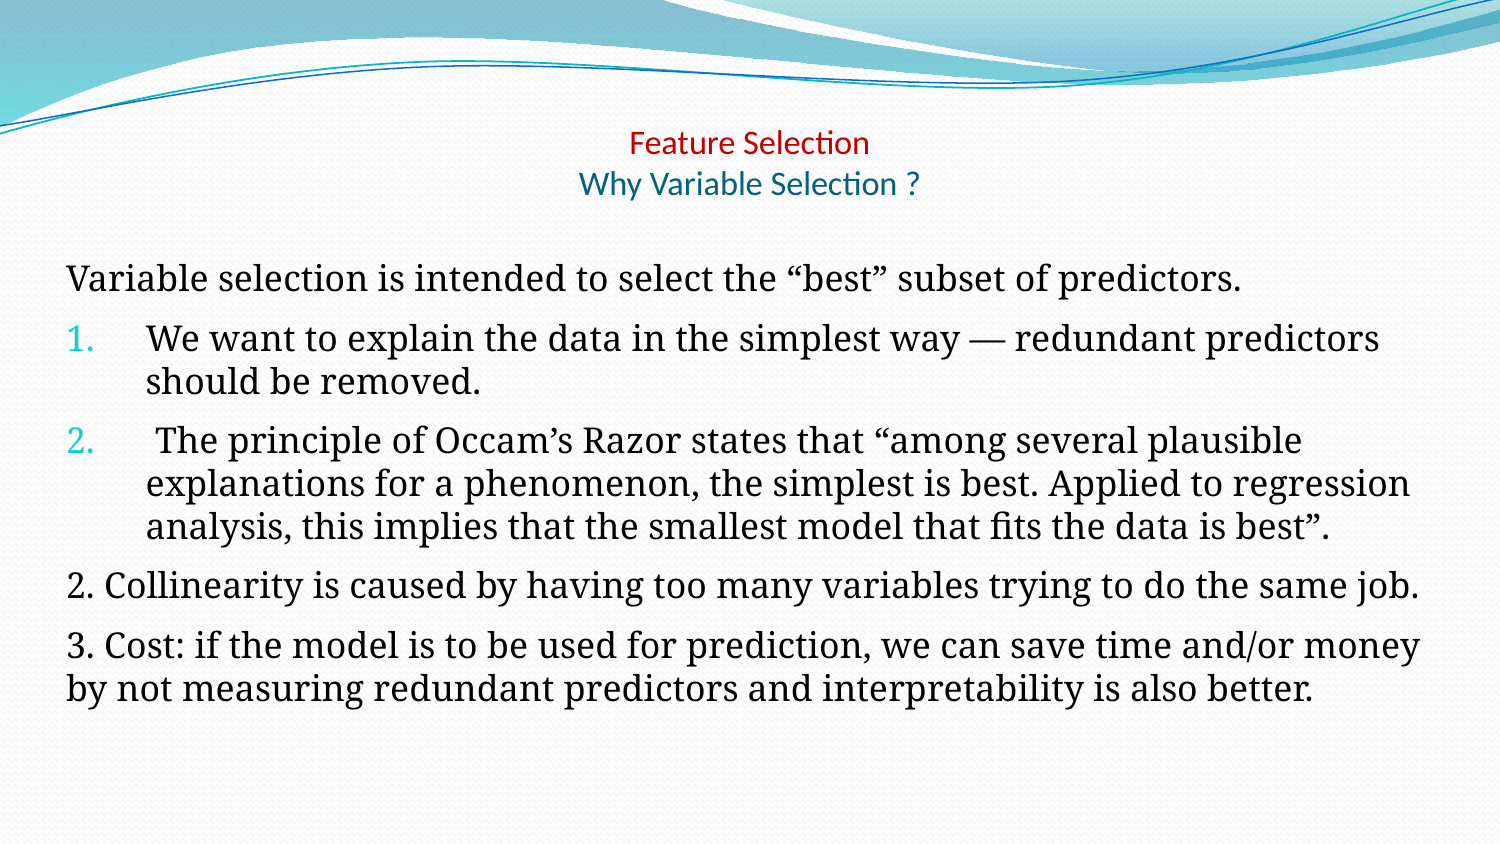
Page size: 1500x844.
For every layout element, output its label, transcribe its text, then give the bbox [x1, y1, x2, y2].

list Variable selection is intended to select the “best” subset of predictors. We want to explain the data in the simplest way — redundant predictors should be removed. The principle of Occam’s Razor states that “among several plausible explanations for a phenomenon, the simplest is best. Applied to regression analysis, this implies that the smallest model that fits the data is best”. 2. Collinearity is caused by having too many variables trying to do the same job. 3. Cost: if the model is to be used for prediction, we can save time and/or money by not measuring redundant predictors and interpretability is also better. [51, 240, 1449, 750]
title Feature Selection Why Variable Selection ? [51, 61, 1449, 218]
